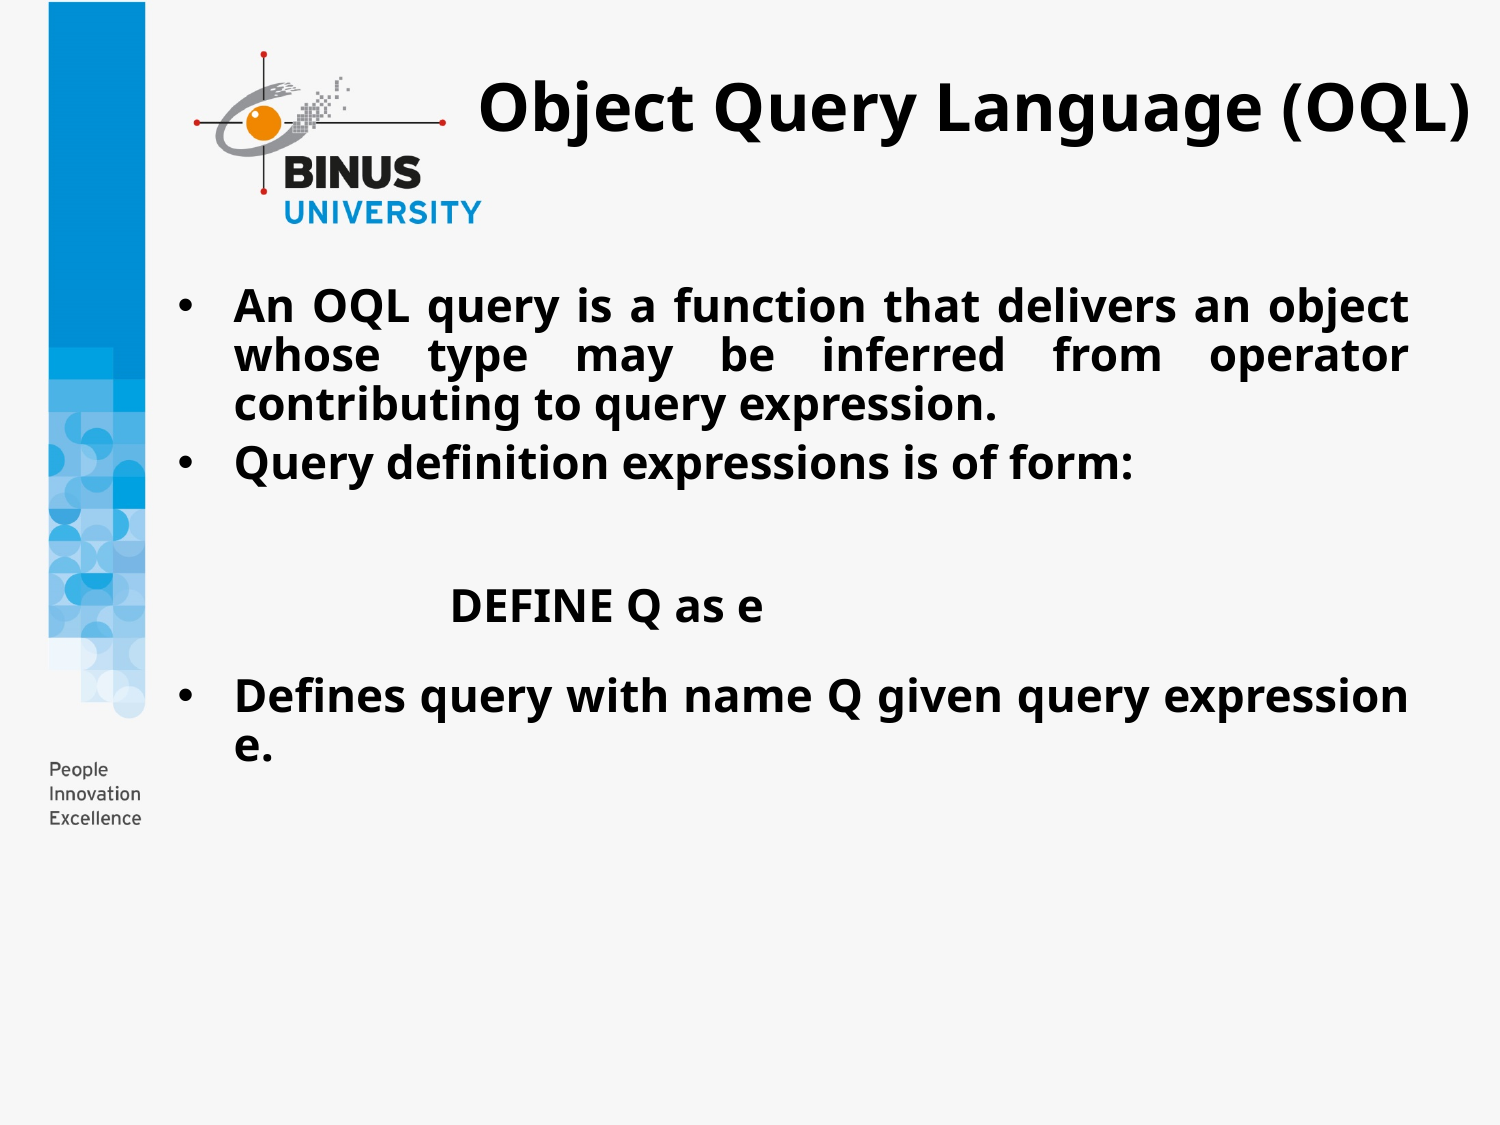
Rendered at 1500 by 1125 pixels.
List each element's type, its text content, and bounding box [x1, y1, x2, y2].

text_box Object Query Language (OQL) [462, 59, 1500, 150]
list An OQL query is a function that delivers an object whose type may be inferred from operator contributing to query expression. Query definition expressions is of form: DEFINE Q as e Defines query with name Q given query expression e. [162, 275, 1425, 950]
picture [0, 0, 1500, 845]
